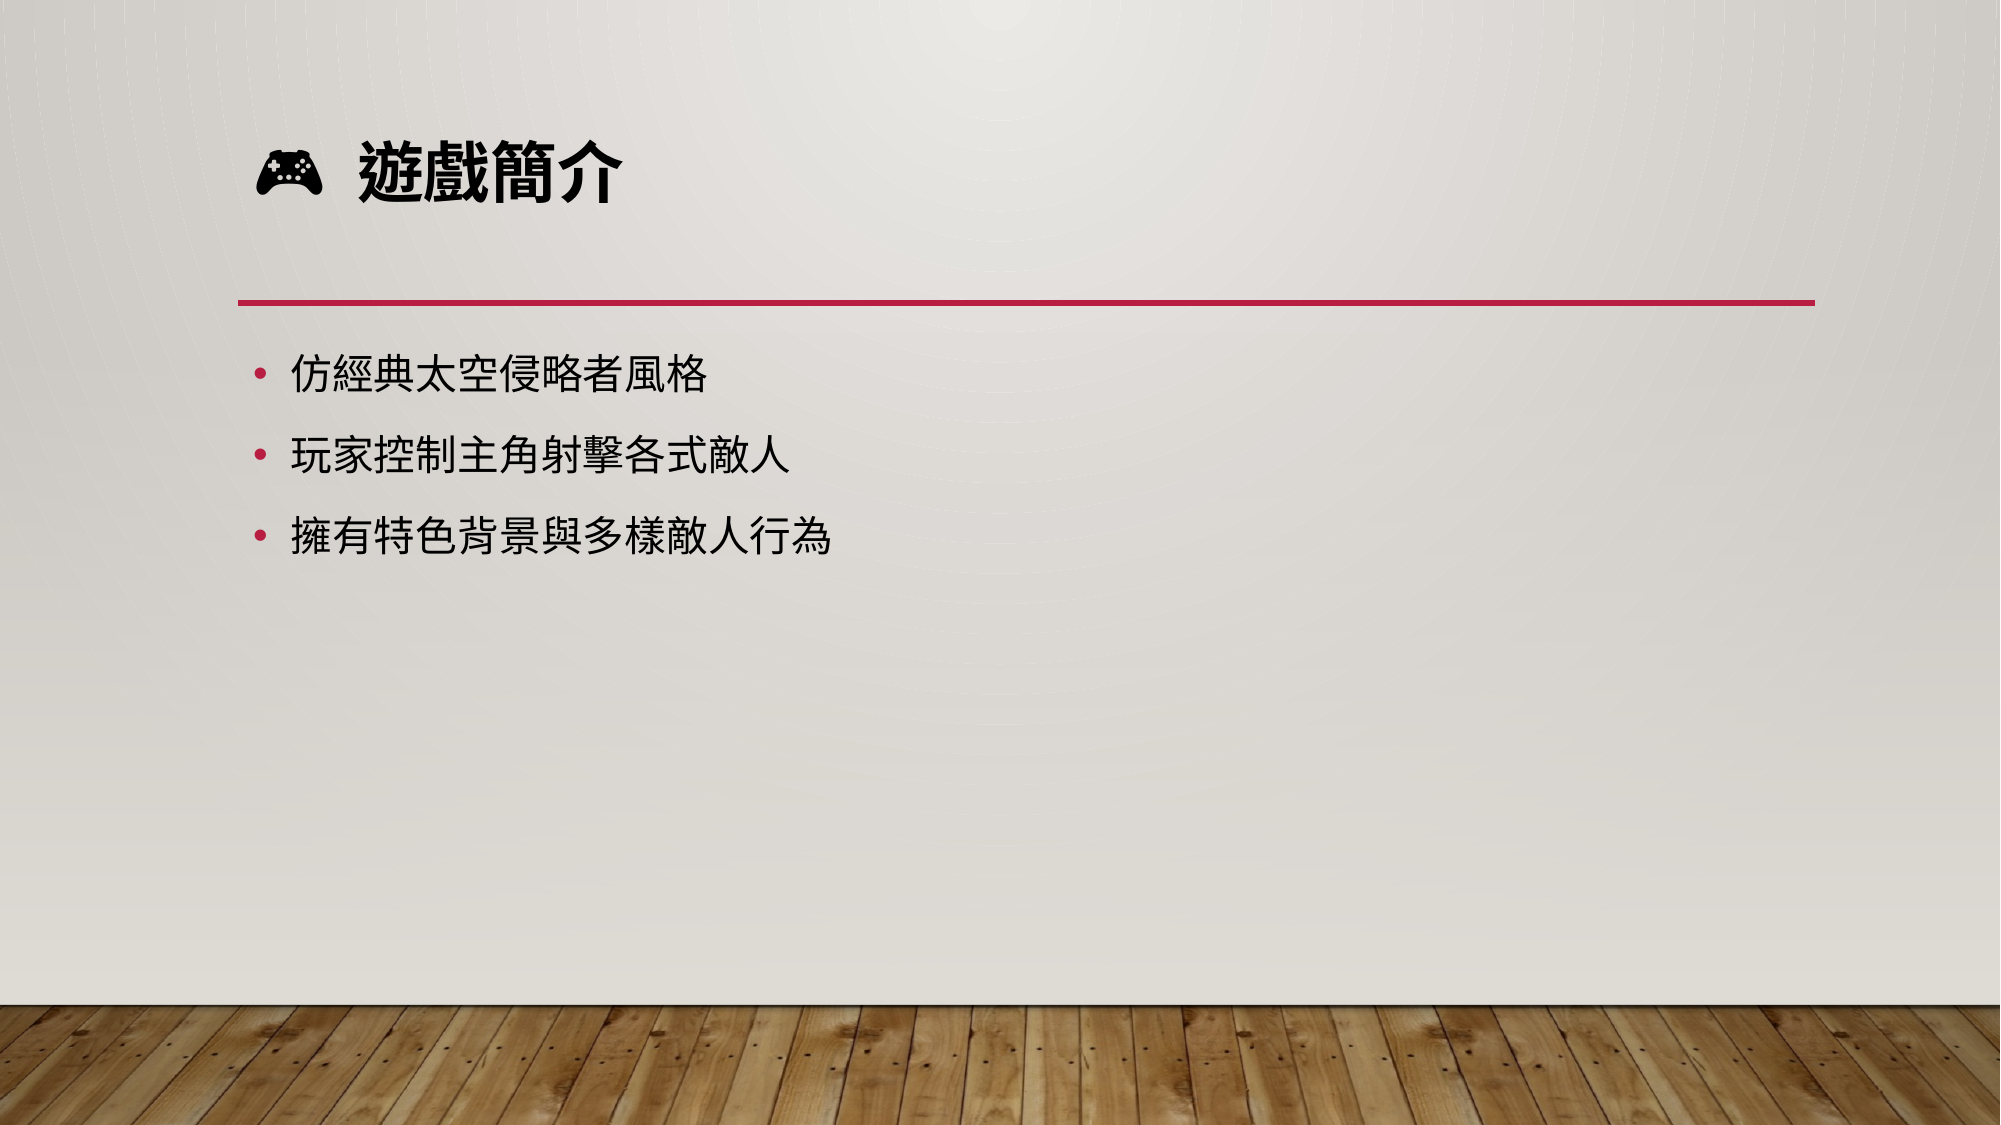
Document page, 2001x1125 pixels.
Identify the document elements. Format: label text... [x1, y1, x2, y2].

picture [0, 1005, 2000, 1125]
list 仿經典太空侵略者風格 玩家控制主角射擊各式敵人 擁有特色背景與多樣敵人行為 [238, 330, 1814, 897]
title 🎮 遊戲簡介 [238, 131, 1814, 305]
